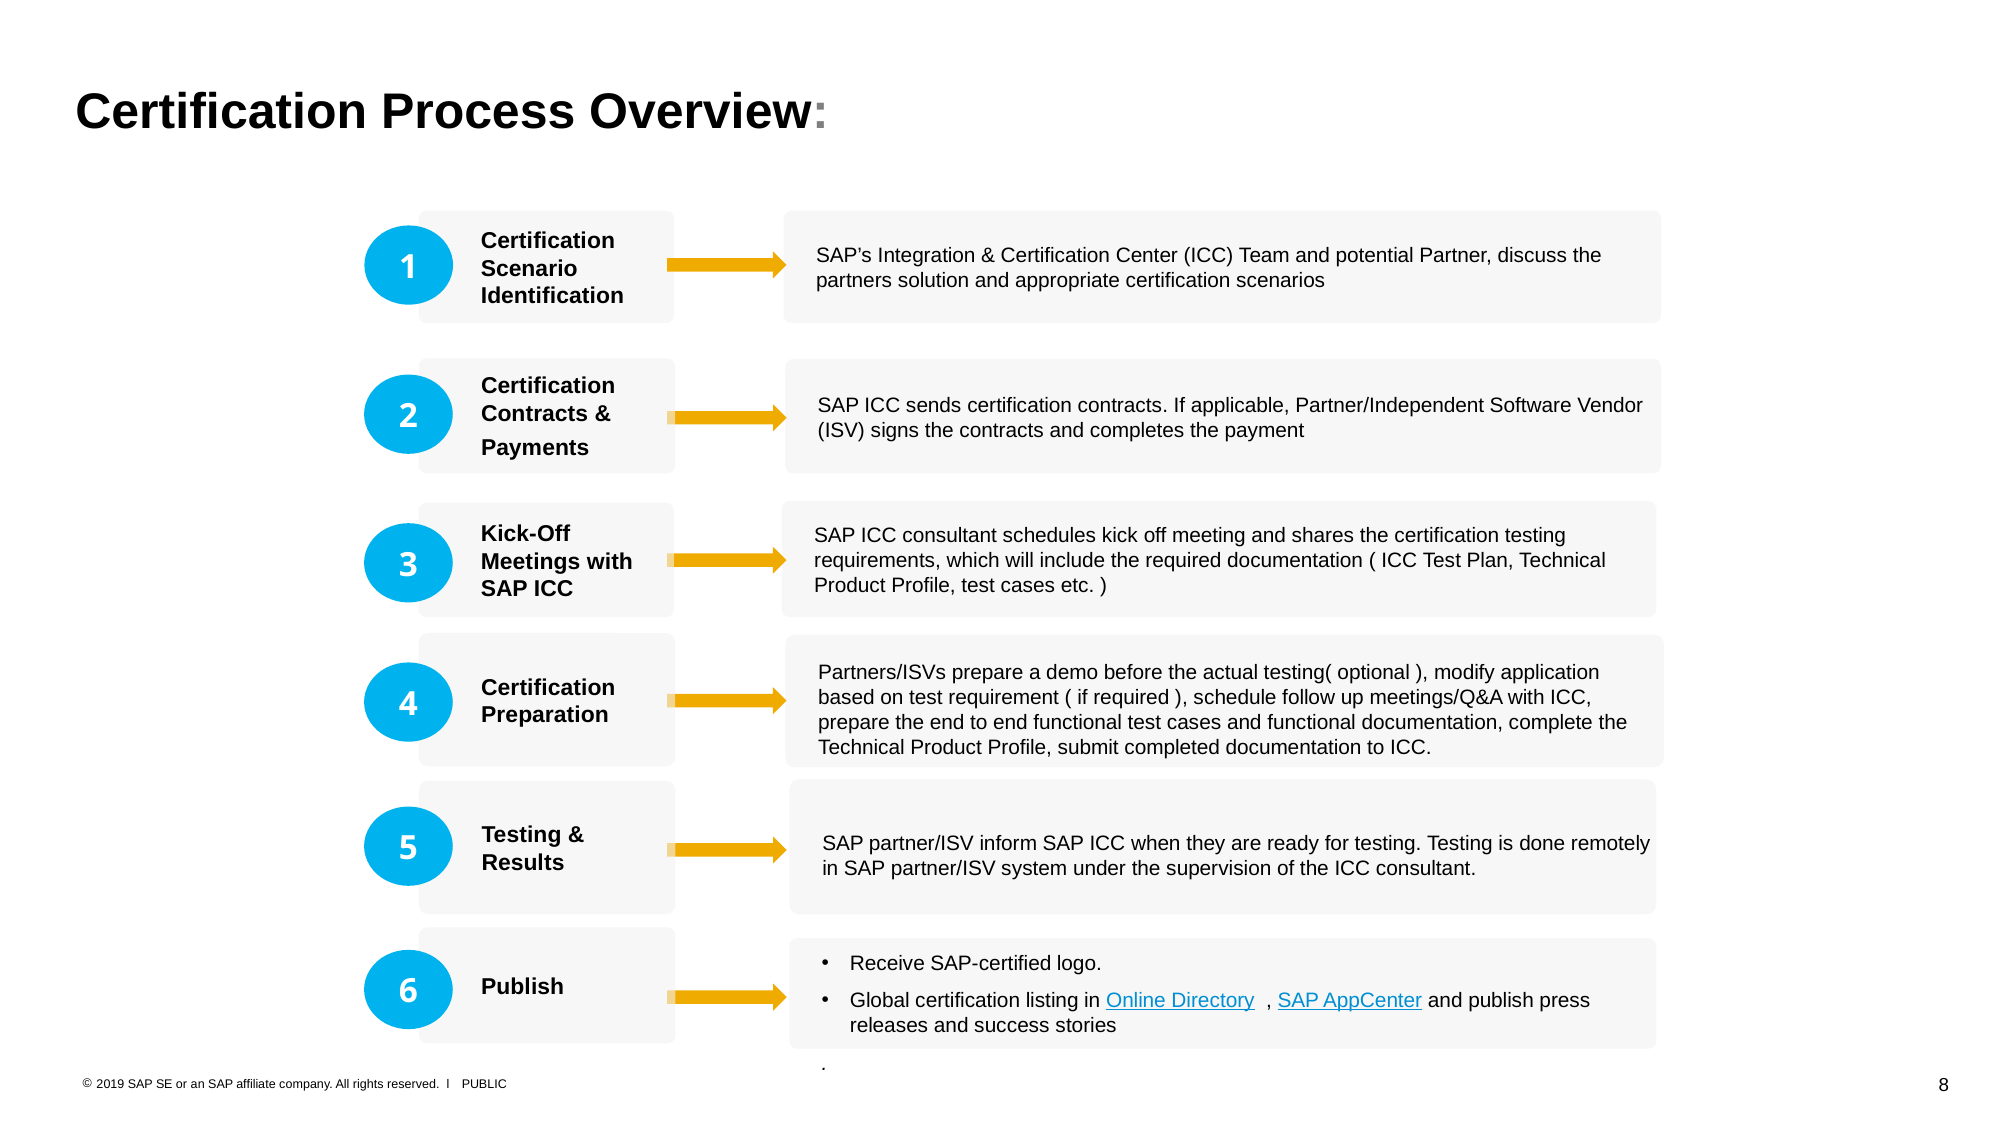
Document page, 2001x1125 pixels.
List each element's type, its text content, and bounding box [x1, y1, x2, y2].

text_box SAP ICC sends certification contracts. If applicable, Partner/Independent Software Vendor (ISV) signs the contracts and completes the payment [785, 358, 1662, 474]
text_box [363, 502, 675, 618]
text_box Receive SAP-certified logo. Global certification listing in Online Directory , SAP AppCenter and publish press releases and success stories . [789, 938, 1657, 1049]
text_box [334, 233, 1795, 1030]
text_box [681, 687, 787, 715]
title Certification Process Overview: [75, 78, 1496, 140]
text_box [680, 546, 787, 574]
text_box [363, 358, 676, 474]
text_box SAP ICC consultant schedules kick off meeting and shares the certification testing requirements, which will include the required documentation ( ICC Test Plan, Technical Product Profile, test cases etc. ) [781, 500, 1657, 618]
text_box SAP partner/ISV inform SAP ICC when they are ready for testing. Testing is done remotely in SAP partner/ISV system under the supervision of the ICC consultant. [789, 779, 1657, 915]
text_box [681, 404, 787, 432]
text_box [363, 632, 676, 767]
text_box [363, 780, 676, 915]
text_box [681, 836, 787, 864]
text_box [680, 251, 787, 279]
text_box [681, 983, 787, 1011]
text_box Partners/ISVs prepare a demo before the actual testing( optional ), modify application based on test requirement ( if required ), schedule follow up meetings/Q&A with ICC, prepare the end to end functional test cases and functional documentation, complete the Technical Product Profile, submit completed documentation to ICC. [785, 634, 1664, 768]
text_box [363, 927, 676, 1044]
text_box SAP’s Integration & Certification Center (ICC) Team and potential Partner, discuss the partners solution and appropriate certification scenarios [783, 210, 1662, 323]
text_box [364, 210, 675, 324]
